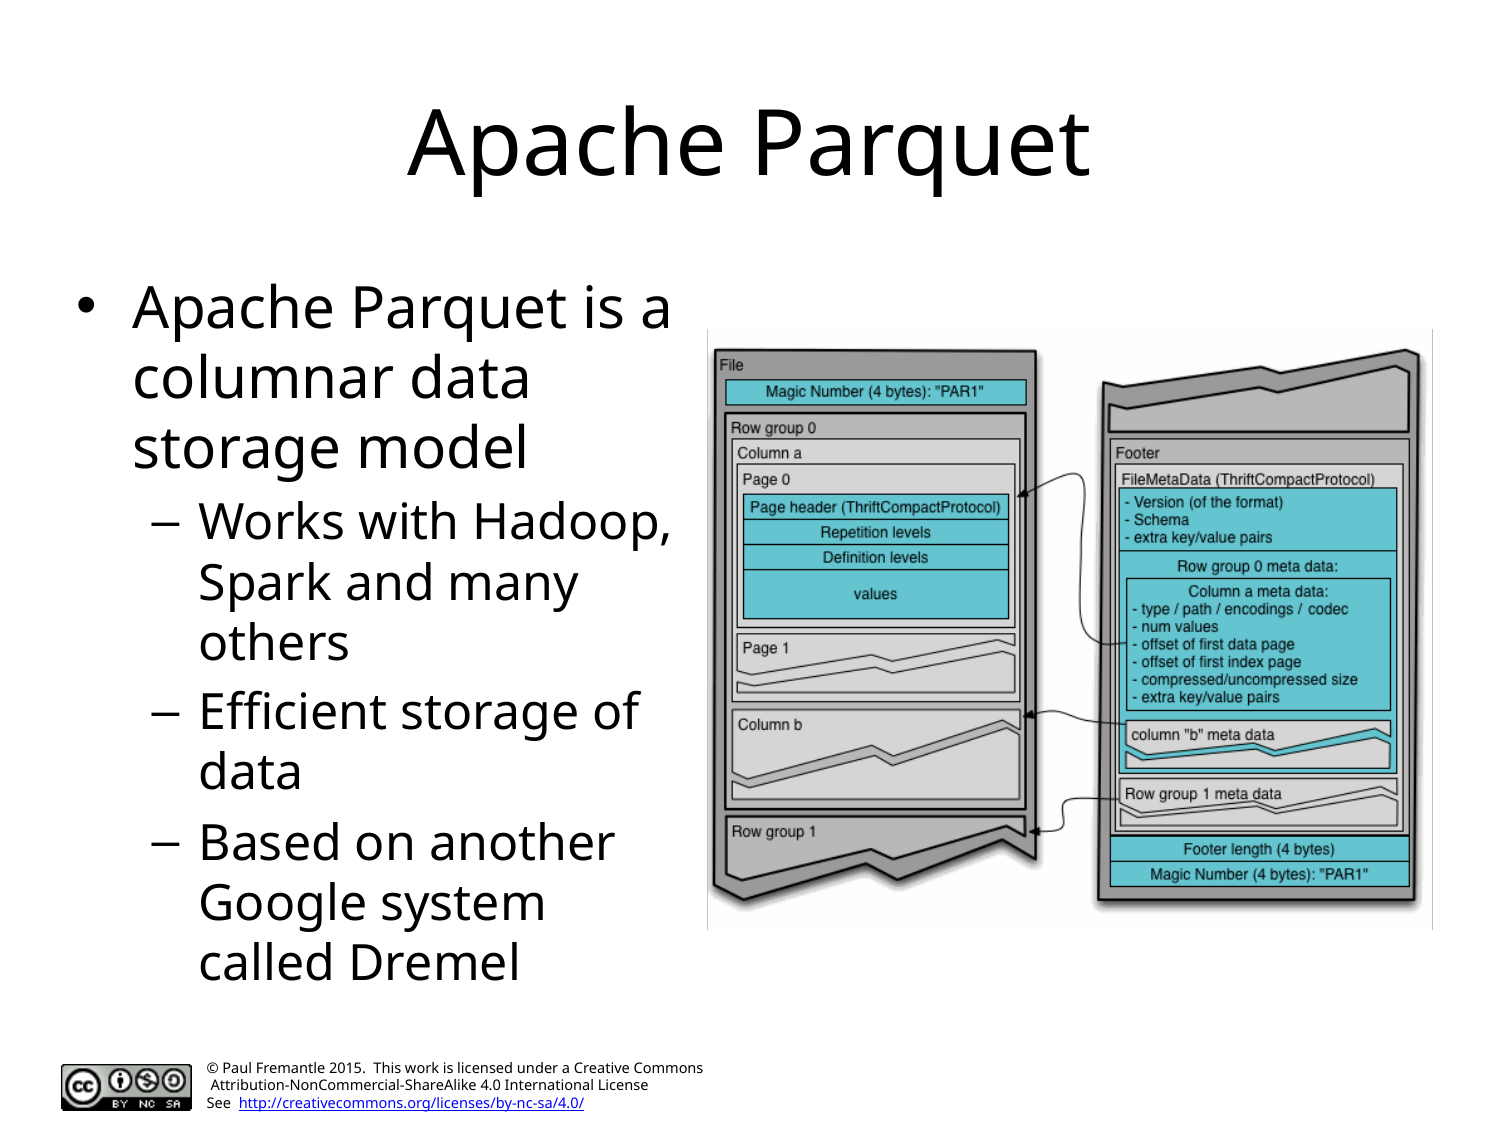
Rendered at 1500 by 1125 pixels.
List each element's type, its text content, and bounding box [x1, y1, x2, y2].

picture [61, 1064, 192, 1111]
title Apache Parquet [75, 45, 1425, 233]
picture [688, 329, 1444, 931]
list Apache Parquet is a columnar data storage model Works with Hadoop, Spark and many others Efficient storage of data Based on another Google system called Dremel [61, 262, 689, 1005]
